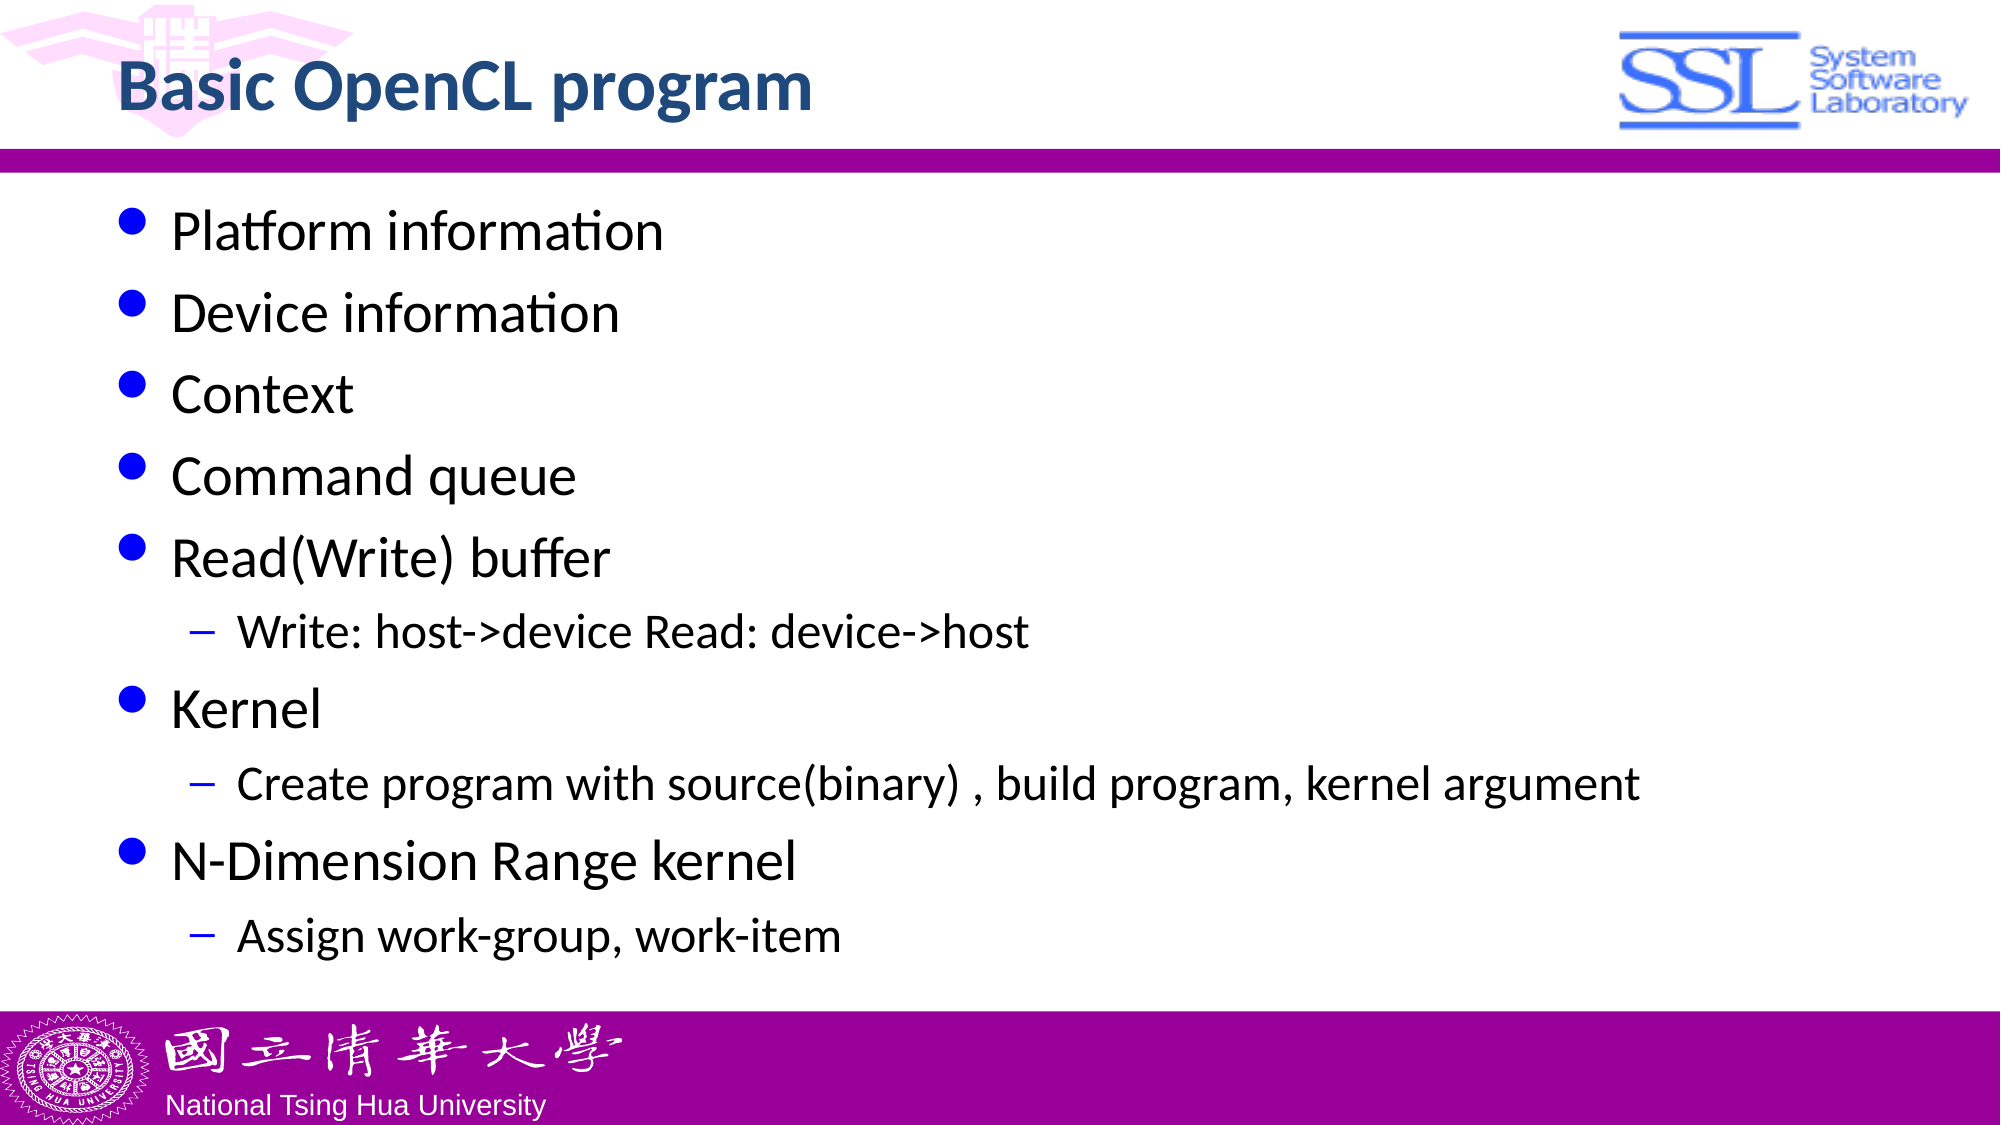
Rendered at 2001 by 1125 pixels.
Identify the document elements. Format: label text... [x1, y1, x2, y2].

picture [1898, 24, 1977, 138]
title Basic OpenCL program [102, 23, 1898, 138]
list Platform information Device information Context Command queue Read(Write) buffer Write: host->device Read: device->host Kernel Create program with source(binary) , build program, kernel argument N-Dimension Range kernel Assign work-group, work-item [99, 184, 1901, 988]
